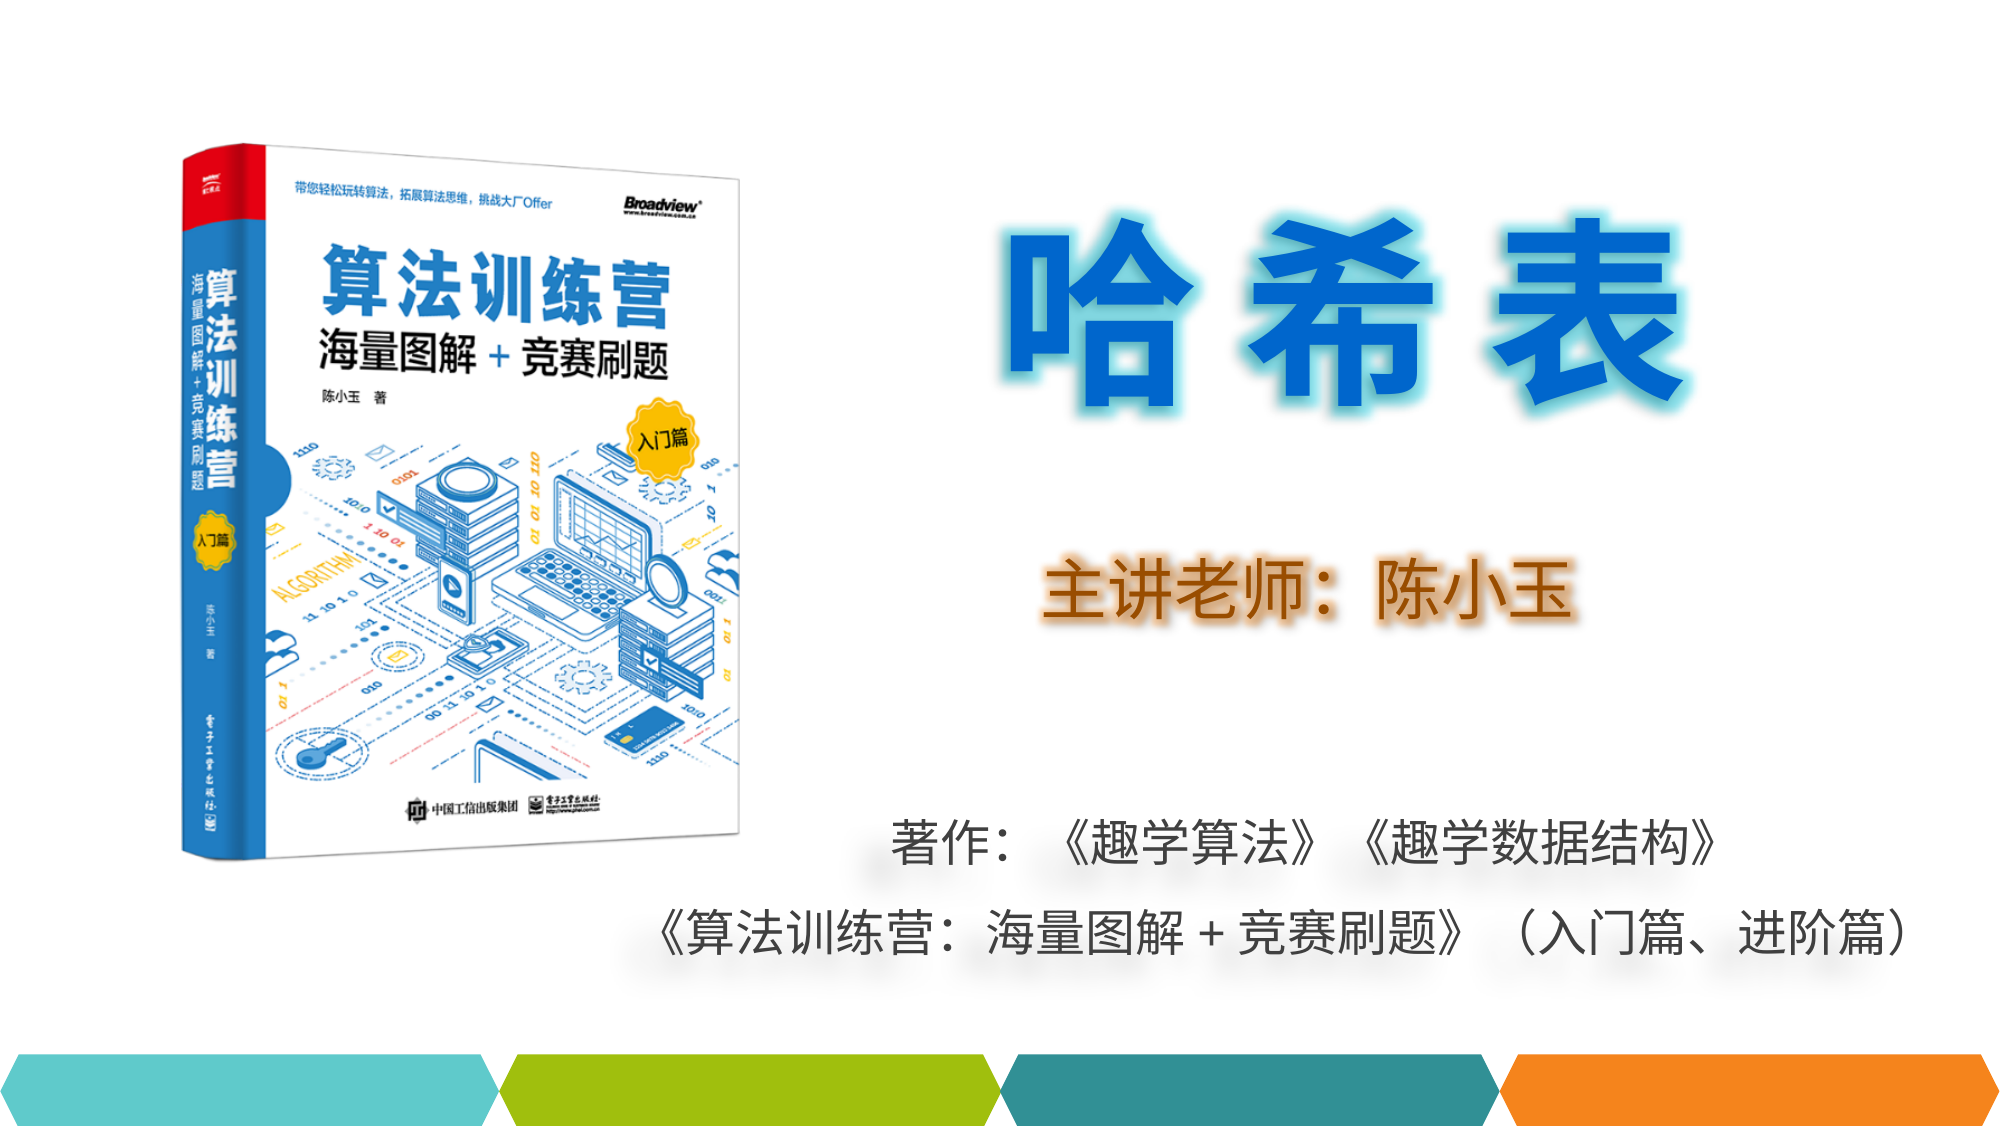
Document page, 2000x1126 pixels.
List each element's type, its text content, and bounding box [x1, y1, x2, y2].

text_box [0, 1053, 2000, 1126]
text_box 主讲老师：陈小玉 [1029, 544, 1588, 633]
picture [125, 133, 783, 878]
text_box 著作：《趣学算法》《趣学数据结构》 《算法训练营：海量图解+竞赛刷题》（入门篇、进阶篇） [620, 774, 1953, 970]
